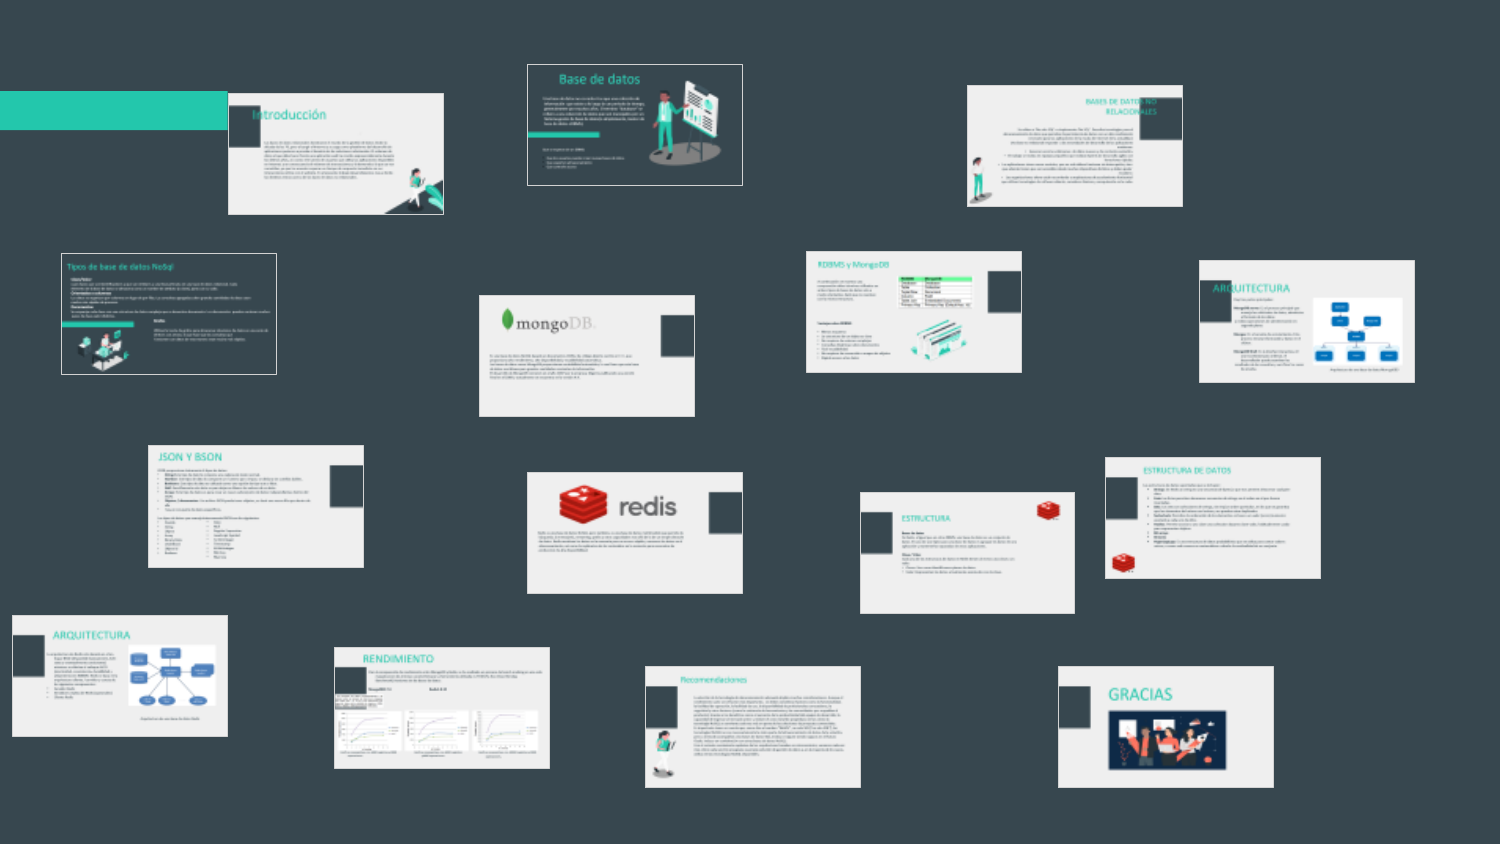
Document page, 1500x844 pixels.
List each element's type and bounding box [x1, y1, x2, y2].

picture [480, 296, 694, 416]
picture [528, 473, 742, 593]
picture [1106, 458, 1320, 578]
picture [528, 65, 742, 185]
picture [861, 493, 1074, 613]
picture [229, 94, 443, 214]
picture [968, 86, 1182, 206]
picture [1059, 667, 1273, 787]
picture [646, 667, 860, 787]
picture [807, 252, 1021, 372]
picture [149, 446, 363, 567]
picture [13, 616, 227, 736]
picture [335, 648, 549, 768]
picture [1200, 261, 1414, 382]
picture [62, 254, 276, 374]
